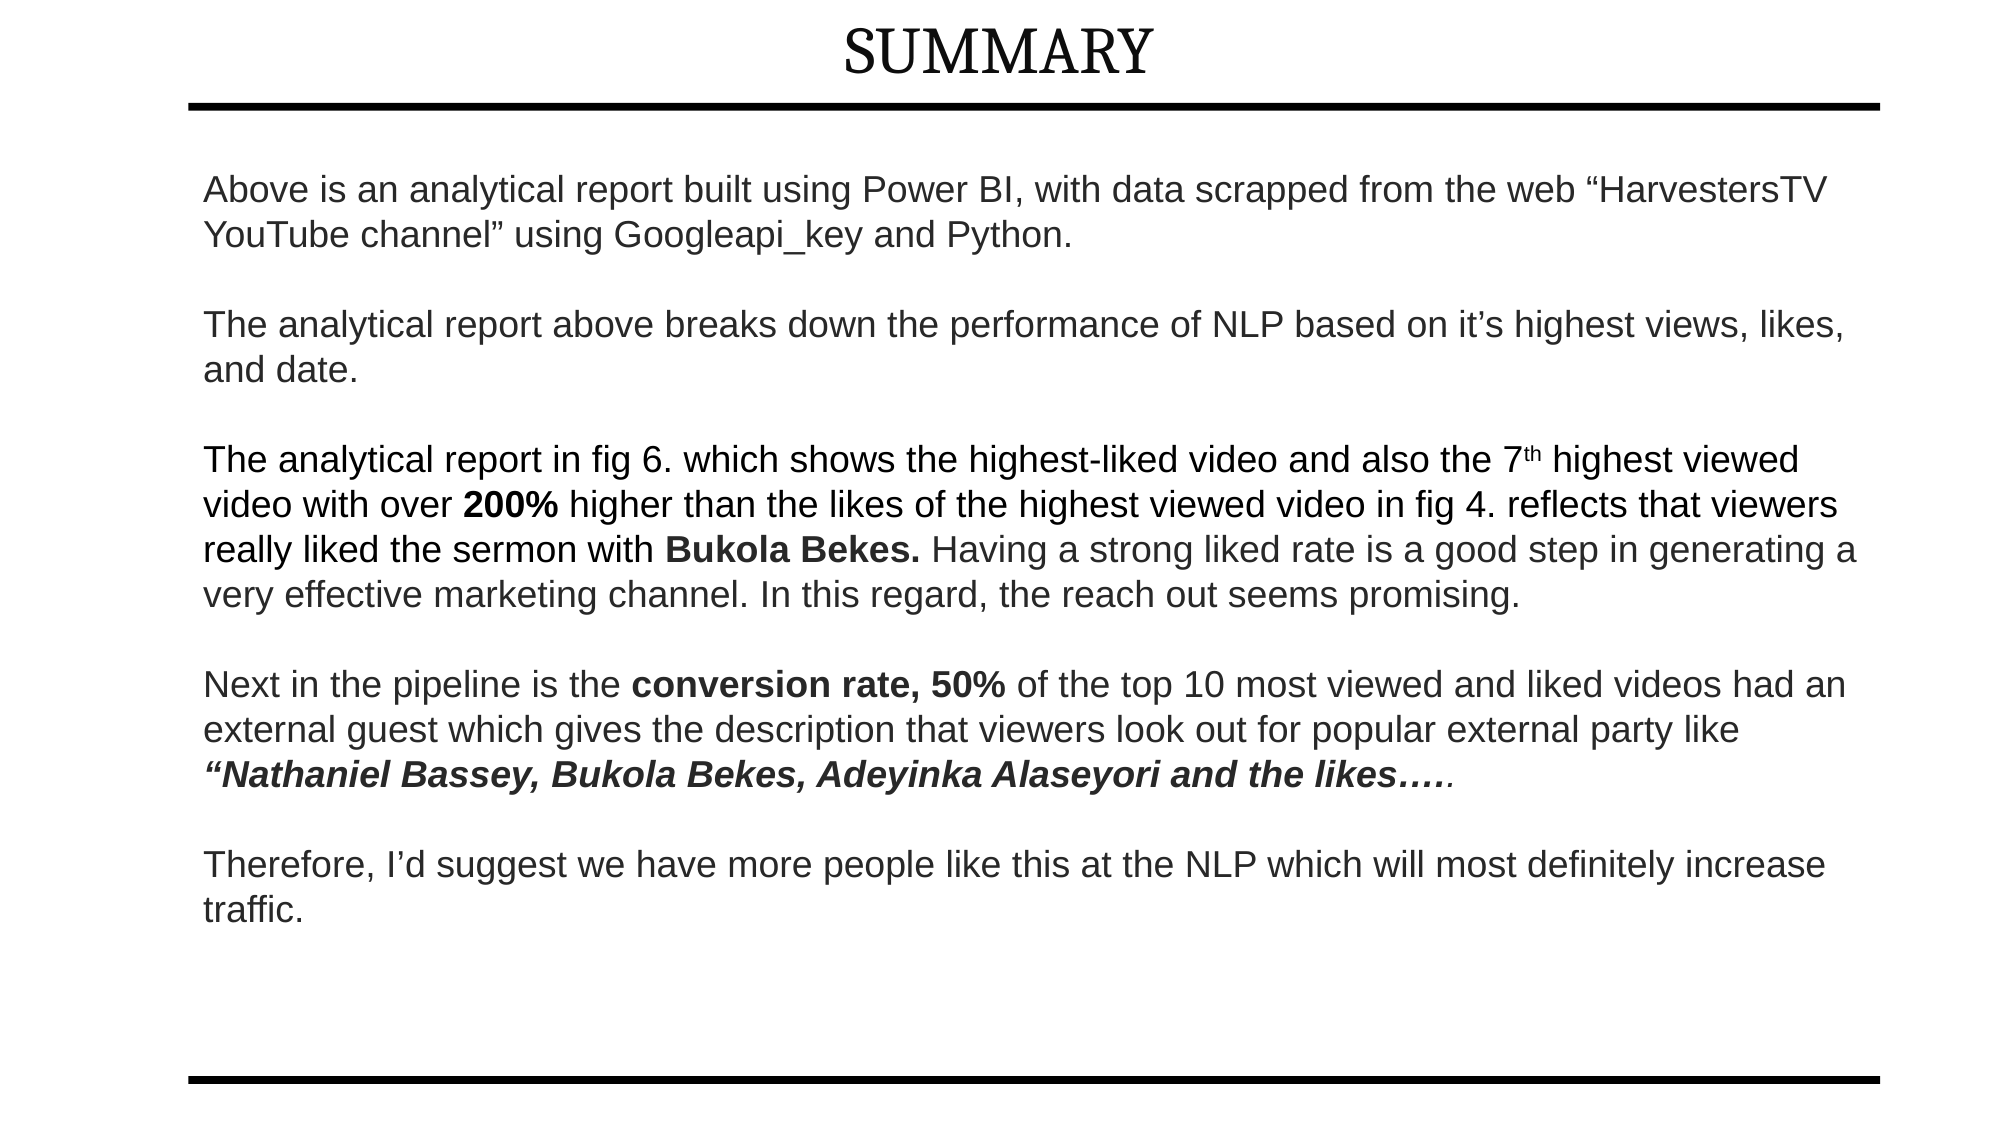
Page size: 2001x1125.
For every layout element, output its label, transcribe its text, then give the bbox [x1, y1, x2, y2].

text_box [187, 1075, 1881, 1085]
text_box SUMMARY [830, 0, 1170, 95]
text_box Above is an analytical report built using Power BI, with data scrapped from the web “HarvestersTV YouTube channel” using Googleapi_key and Python. The analytical report above breaks down the performance of NLP based on it’s highest views, likes, and date. The analytical report in fig 6. which shows the highest-liked video and also the 7th highest viewed video with over 200% higher than the likes of the highest viewed video in fig 4. reflects that viewers really liked the sermon with Bukola Bekes. Having a strong liked rate is a good step in generating a very effective marketing channel. In this regard, the reach out seems promising. Next in the pipeline is the conversion rate, 50% of the top 10 most viewed and liked videos had an external guest which gives the description that viewers look out for popular external party like “Nathaniel Bassey, Bukola Bekes, Adeyinka Alaseyori and the likes….. Therefore, I’d suggest we have more people like this at the NLP which will most definitely increase traffic. [188, 157, 1881, 938]
text_box [187, 102, 1881, 112]
